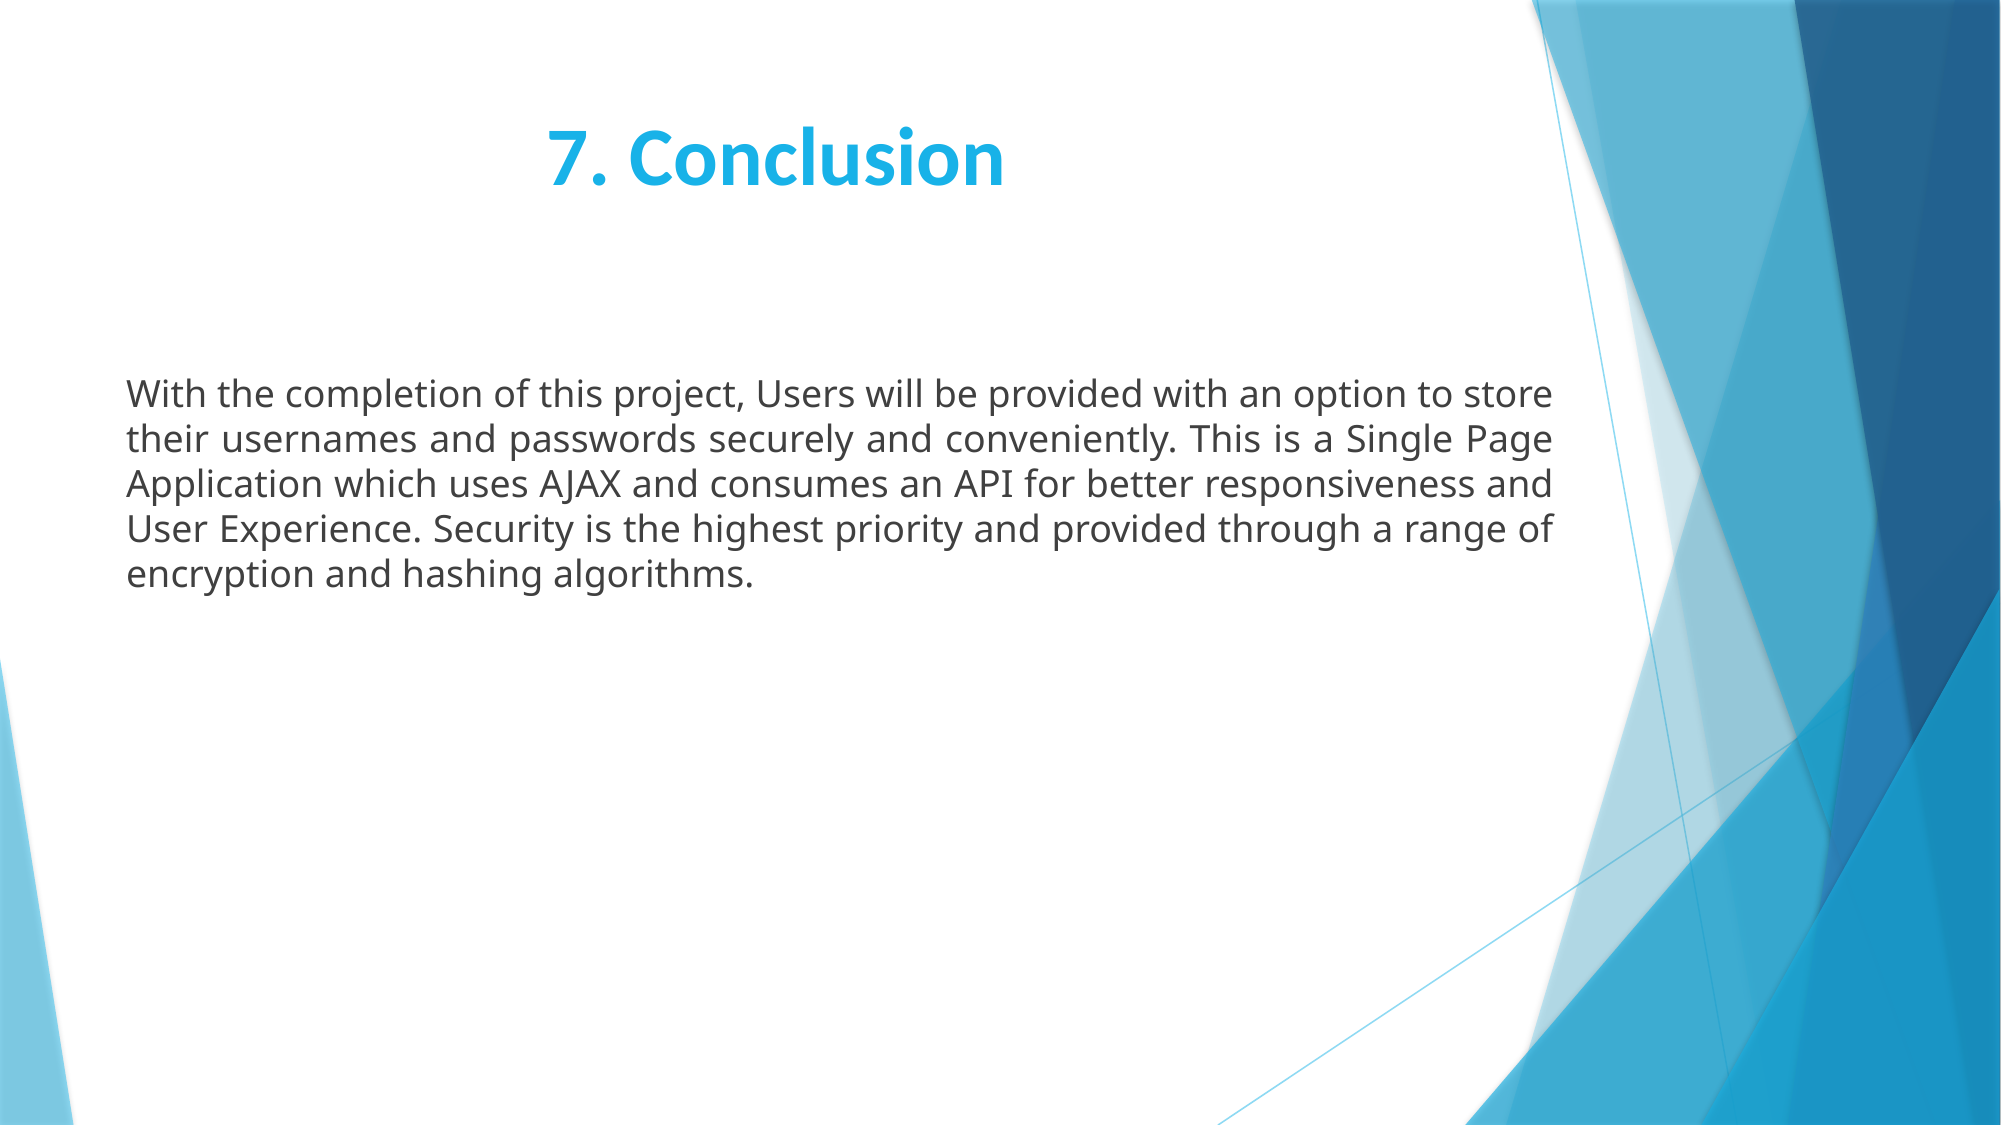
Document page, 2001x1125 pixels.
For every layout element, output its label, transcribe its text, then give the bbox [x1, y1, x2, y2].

title 7. Conclusion [8, 94, 1546, 211]
list With the completion of this project, Users will be provided with an option to store their usernames and passwords securely and conveniently. This is a Single Page Application which uses AJAX and consumes an API for better responsiveness and User Experience. Security is the highest priority and provided through a range of encryption and hashing algorithms. [111, 362, 1571, 1000]
